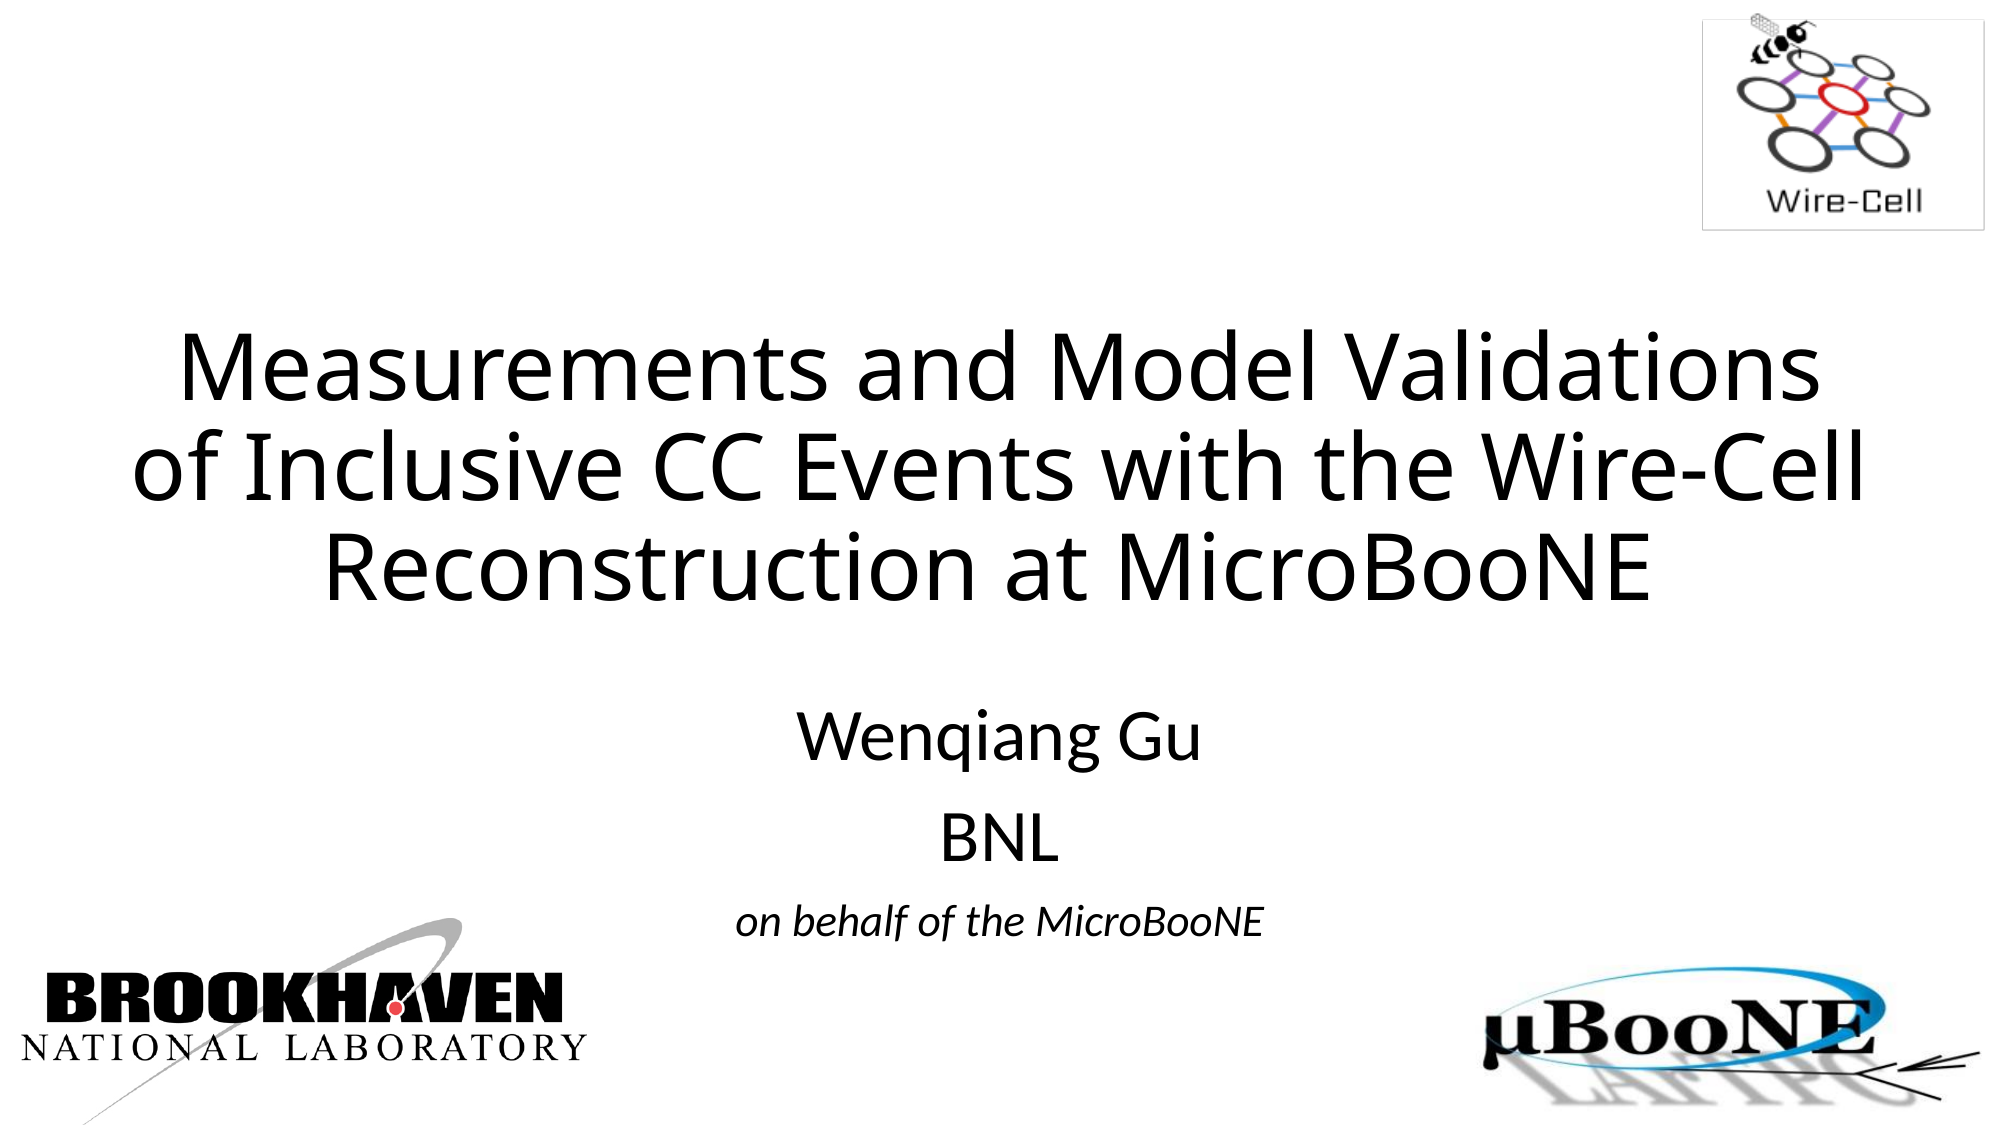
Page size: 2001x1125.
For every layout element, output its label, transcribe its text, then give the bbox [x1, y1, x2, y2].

picture [1433, 948, 2000, 1125]
picture [21, 918, 587, 1125]
subtitle Wenqiang Gu BNL on behalf of the MicroBooNE [249, 688, 1750, 955]
picture [1687, 0, 2000, 279]
